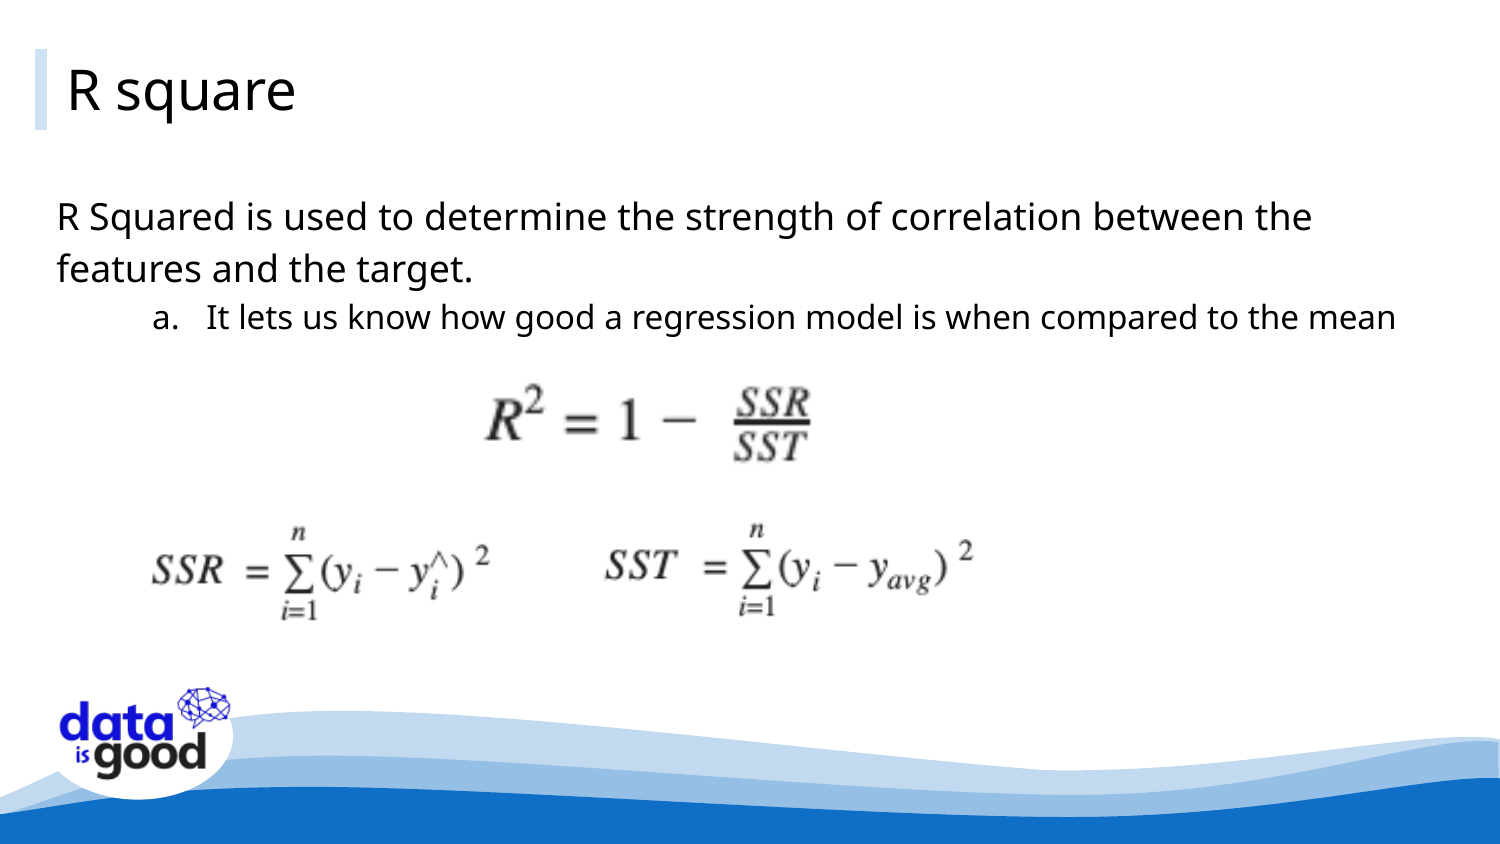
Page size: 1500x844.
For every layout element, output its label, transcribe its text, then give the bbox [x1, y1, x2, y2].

list R Squared is used to determine the strength of correlation between the features and the target. It lets us know how good a regression model is when compared to the mean [41, 171, 1439, 355]
picture [443, 367, 867, 497]
title R square [51, 39, 1449, 133]
picture [58, 685, 231, 804]
picture [566, 509, 1011, 639]
picture [138, 502, 519, 646]
